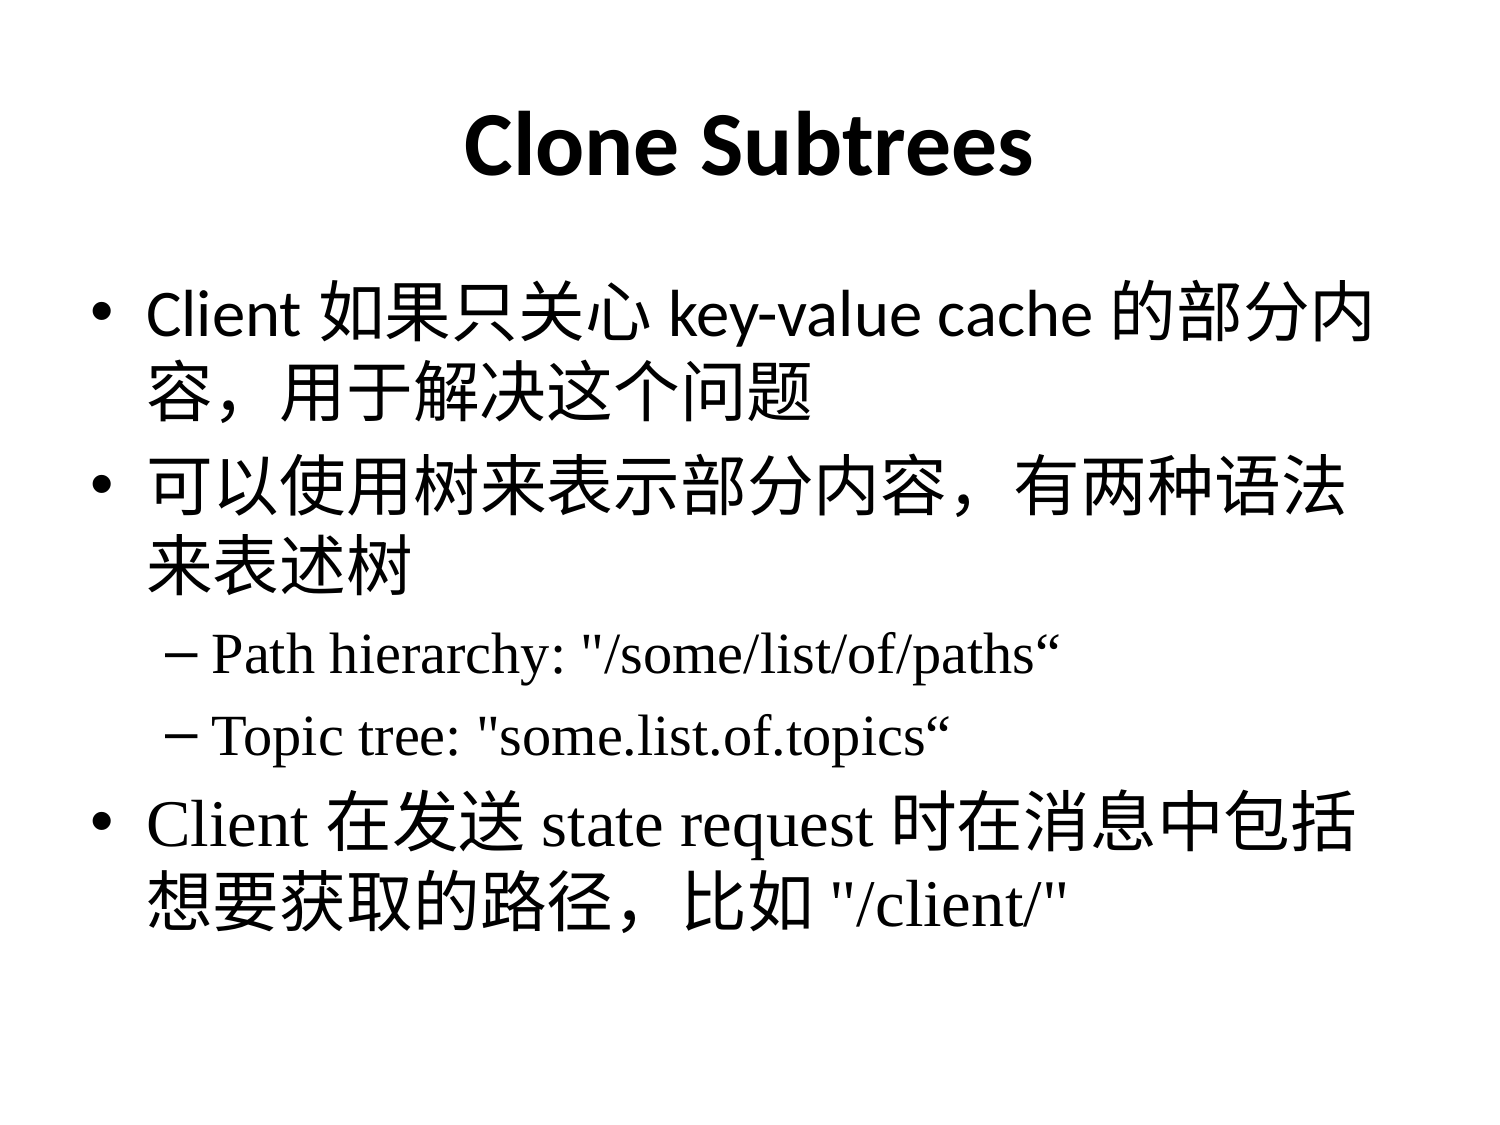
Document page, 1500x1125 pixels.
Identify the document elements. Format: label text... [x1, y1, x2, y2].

list Client如果只关心key-value cache的部分内容，用于解决这个问题 可以使用树来表示部分内容，有两种语法来表述树 Path hierarchy: "/some/list/of/paths“ Topic tree: "some.list.of.topics“ Client在发送state request时在消息中包括想要获取的路径，比如"/client/" [75, 262, 1425, 1005]
title Clone Subtrees [75, 45, 1425, 233]
